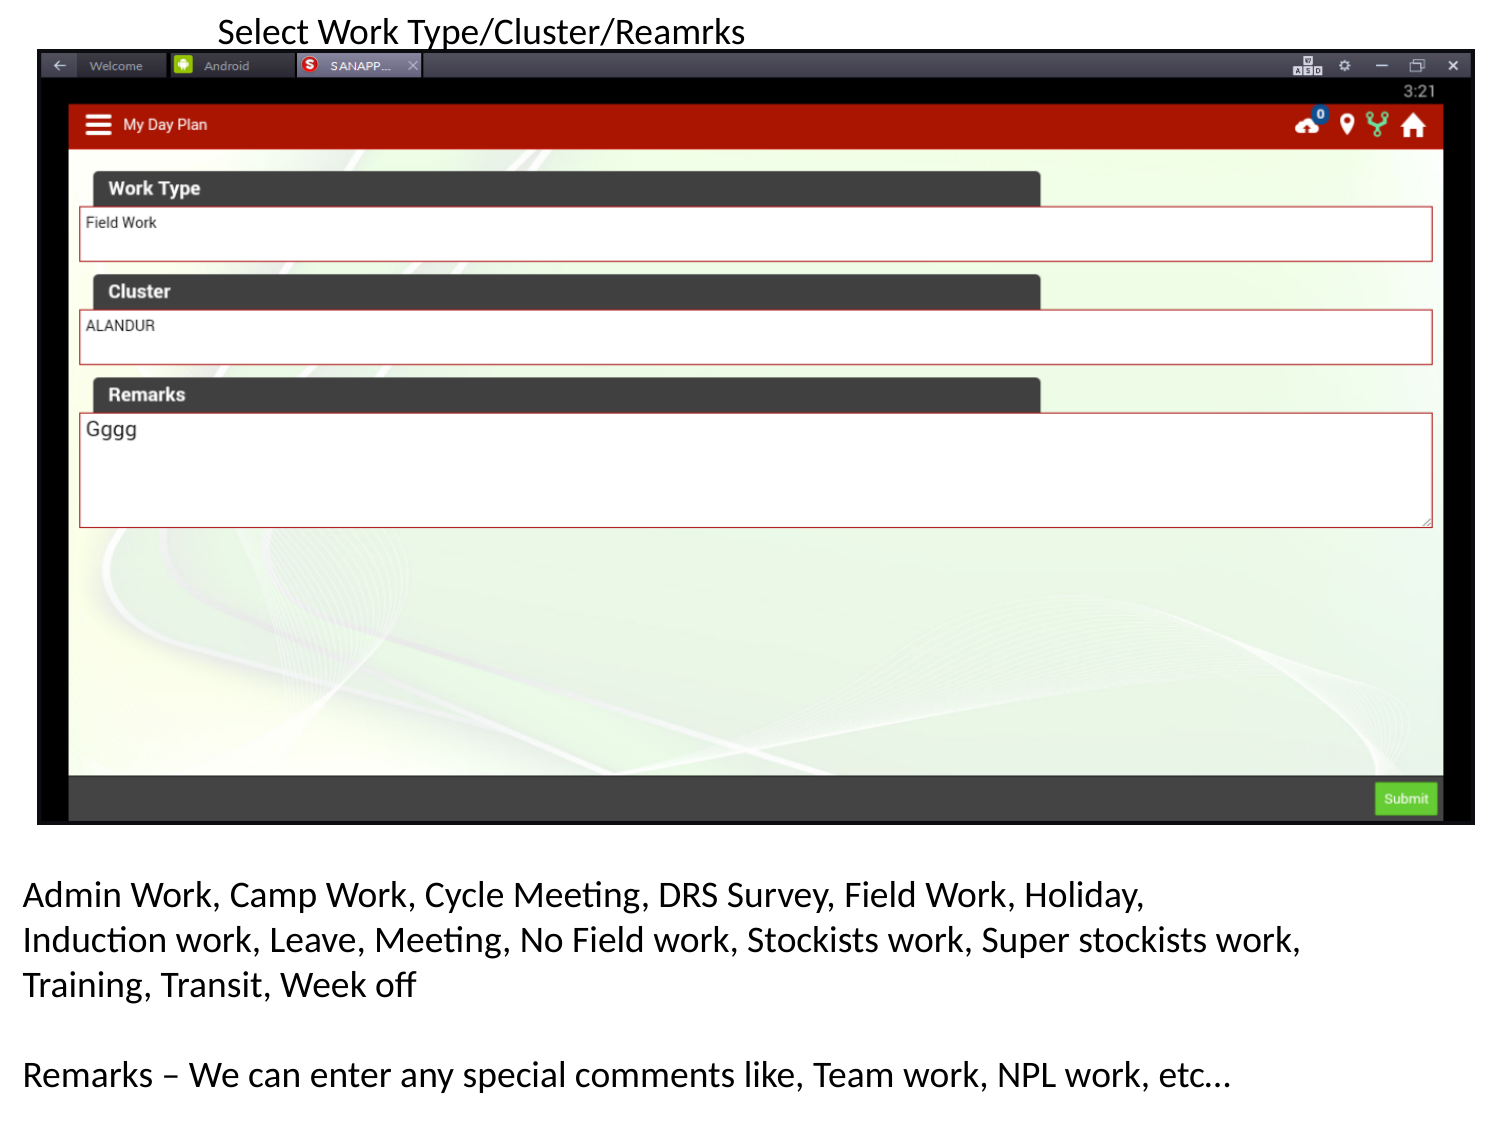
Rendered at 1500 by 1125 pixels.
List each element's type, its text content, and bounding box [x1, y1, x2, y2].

text_box Select Work Type/Cluster/Reamrks [202, 0, 762, 48]
picture [37, 49, 1476, 826]
text_box Admin Work, Camp Work, Cycle Meeting, DRS Survey, Field Work, Holiday, Induction work, Leave, Meeting, No Field work, Stockists work, Super stockists work, Training, Transit, Week off Remarks – We can enter any special comments like, Team work, NPL work, etc… [7, 862, 1327, 1103]
